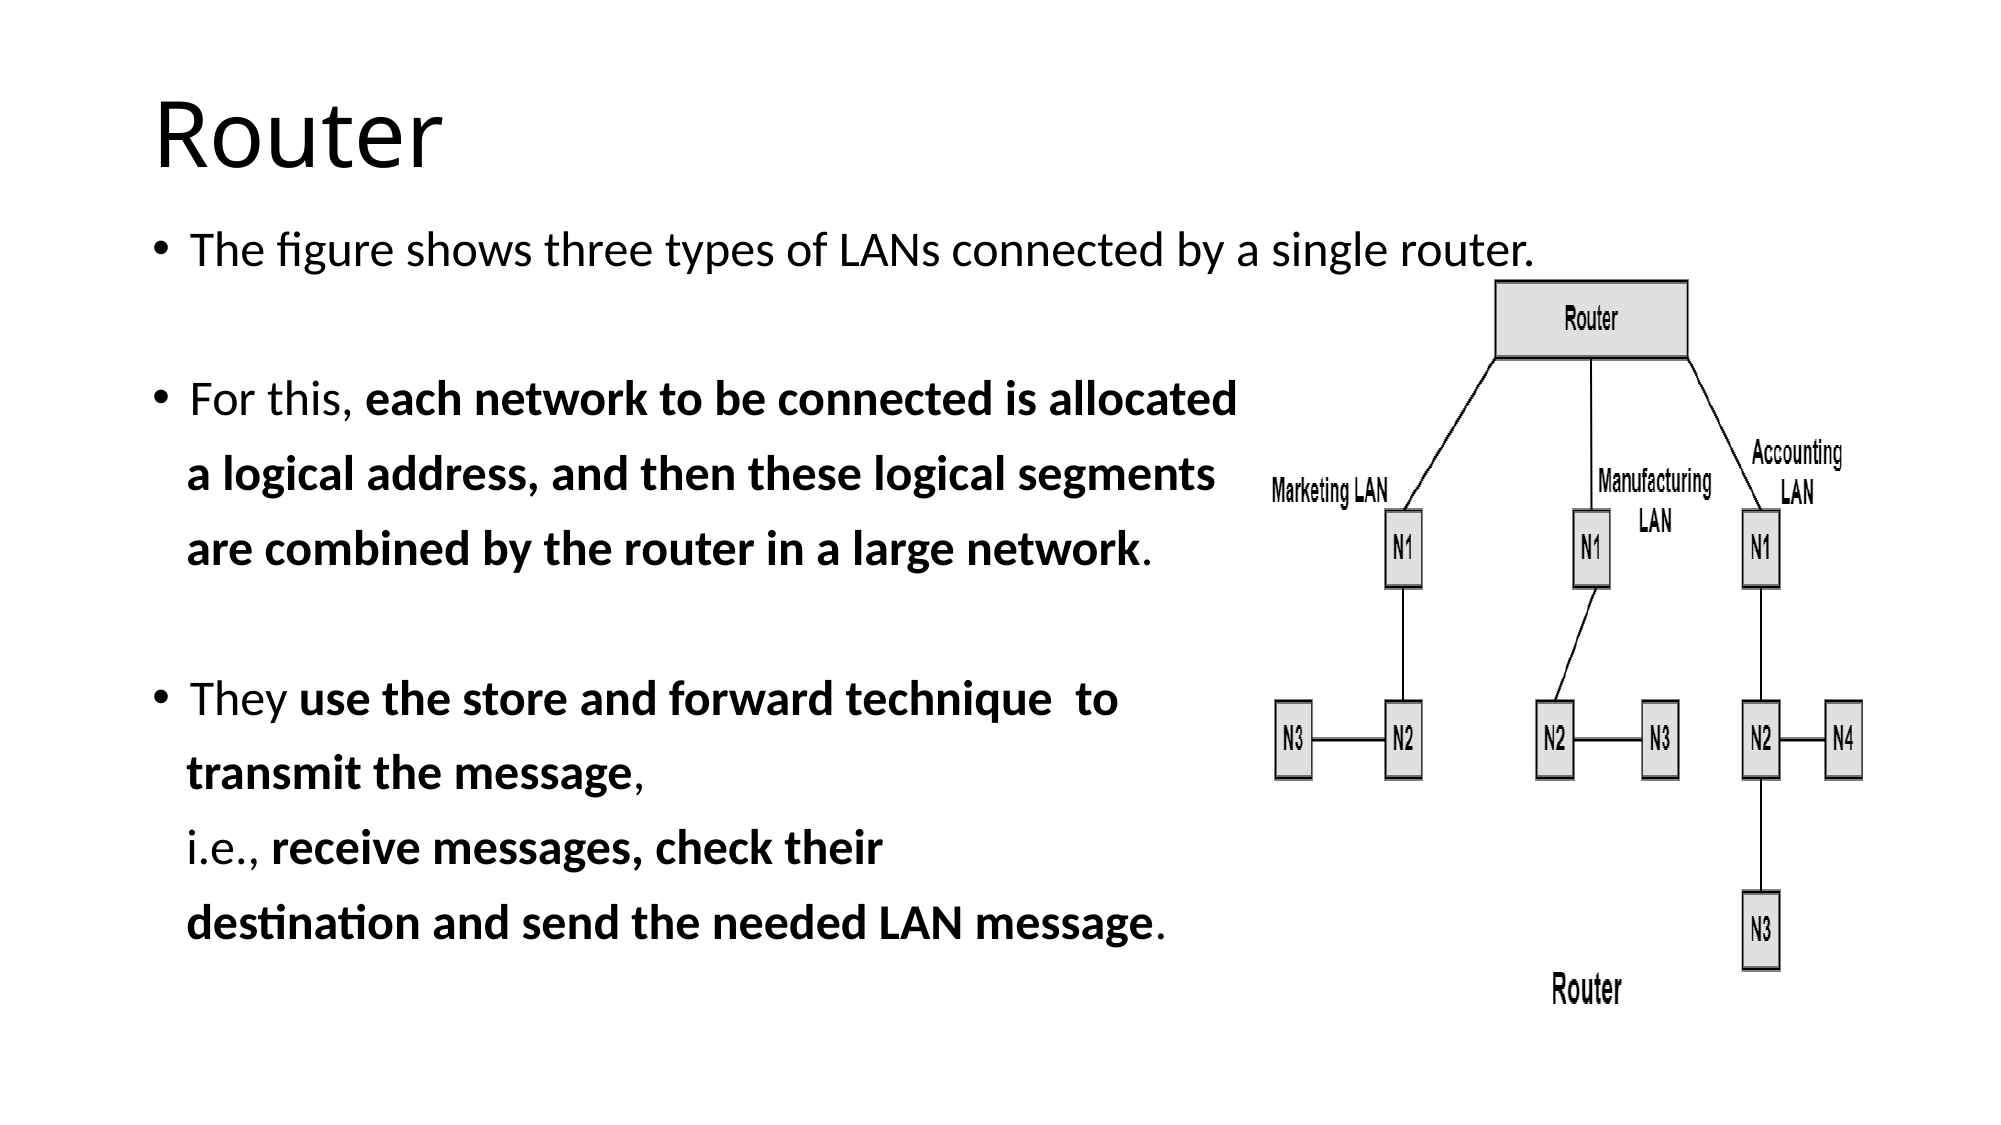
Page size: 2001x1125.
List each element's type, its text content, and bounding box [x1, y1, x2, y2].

title Router [137, 59, 1863, 215]
list The figure shows three types of LANs connected by a single router. For this, each network to be connected is allocated a logical address, and then these logical segments are combined by the router in a large network. They use the store and forward technique to transmit the message, i.e., receive messages, check their destination and send the needed LAN message. [137, 215, 1863, 1014]
picture [1256, 279, 1863, 1014]
